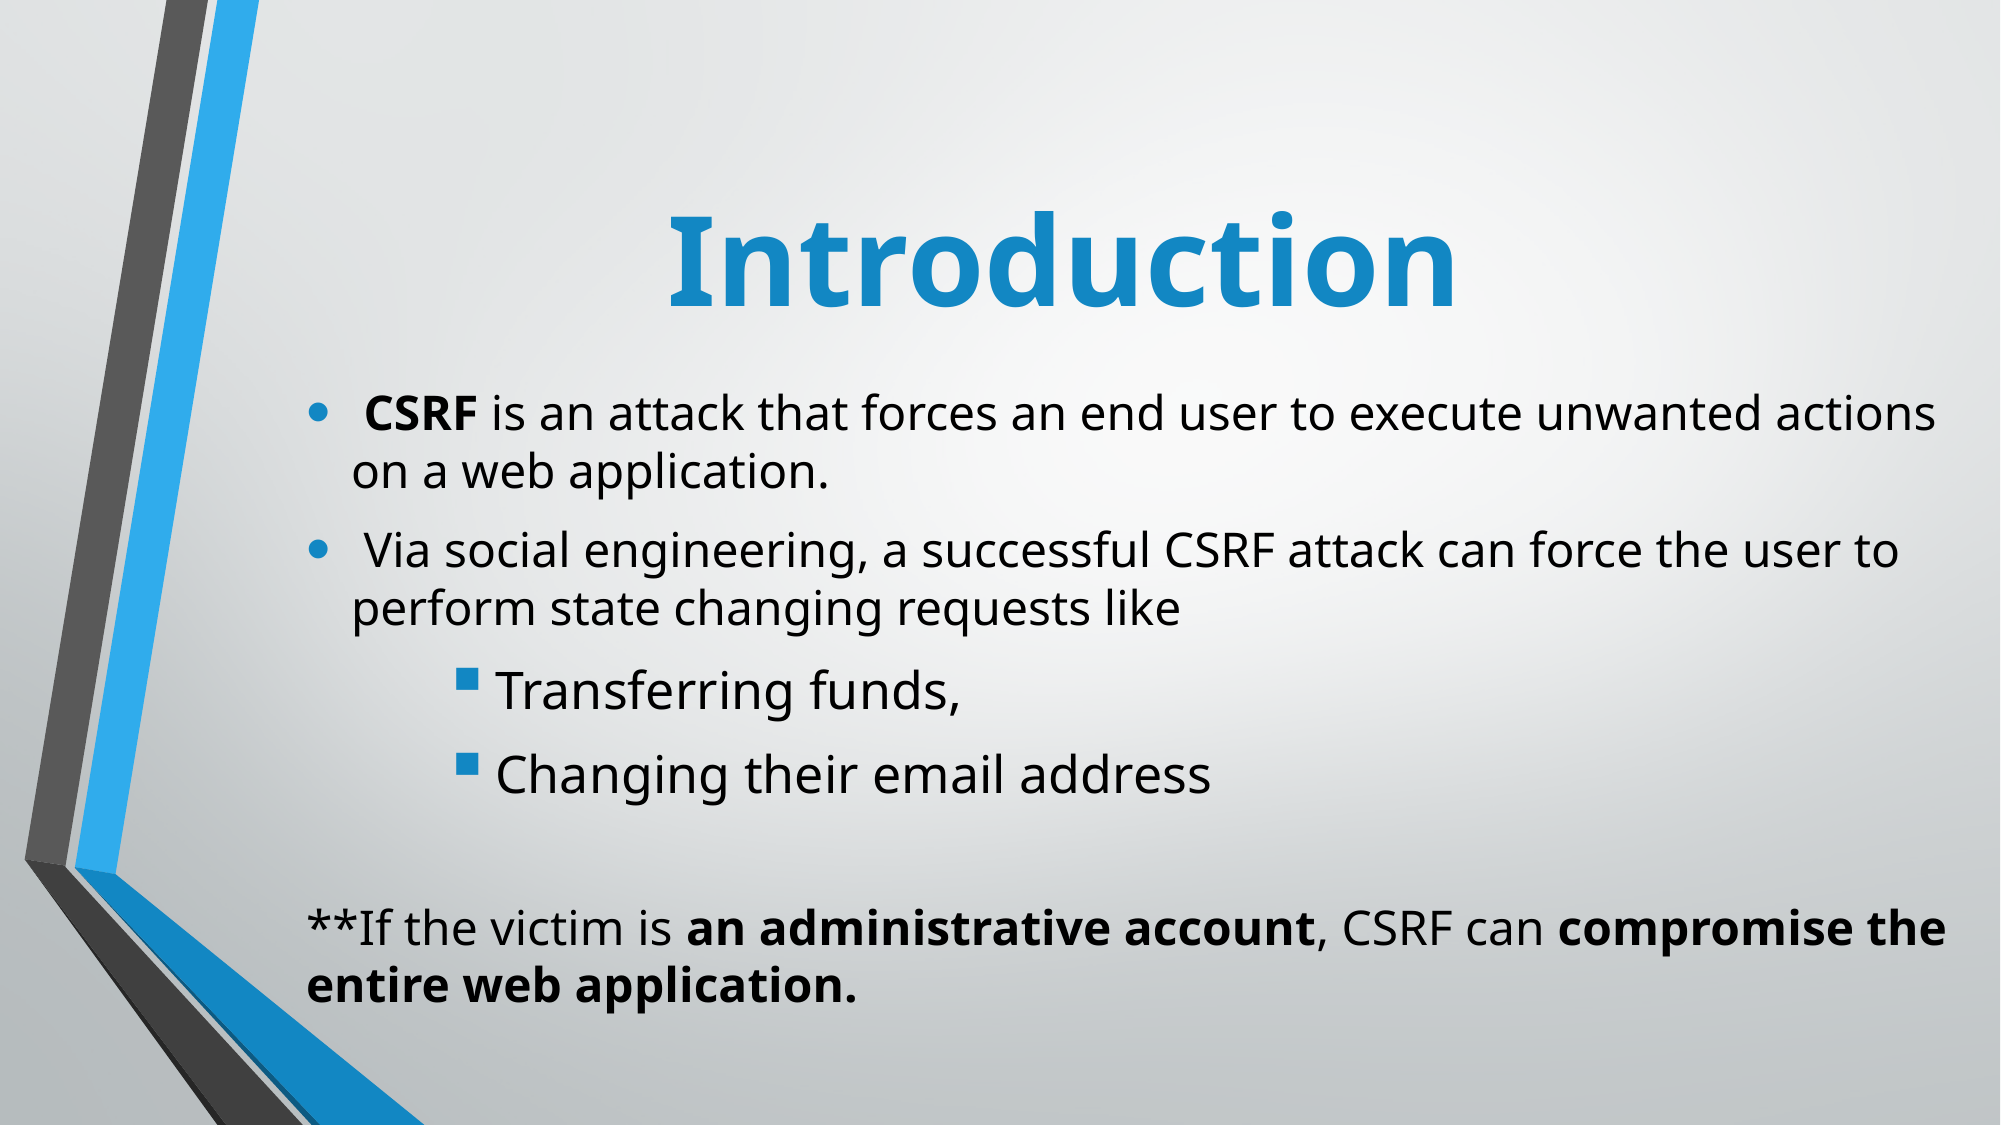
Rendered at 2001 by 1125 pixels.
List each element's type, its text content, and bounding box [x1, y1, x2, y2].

title Introduction [243, 112, 1887, 400]
list CSRF is an attack that forces an end user to execute unwanted actions on a web application. Via social engineering, a successful CSRF attack can force the user to perform state changing requests like Transferring funds, Changing their email address **If the victim is an administrative account, CSRF can compromise the entire web application. [291, 373, 1968, 1022]
